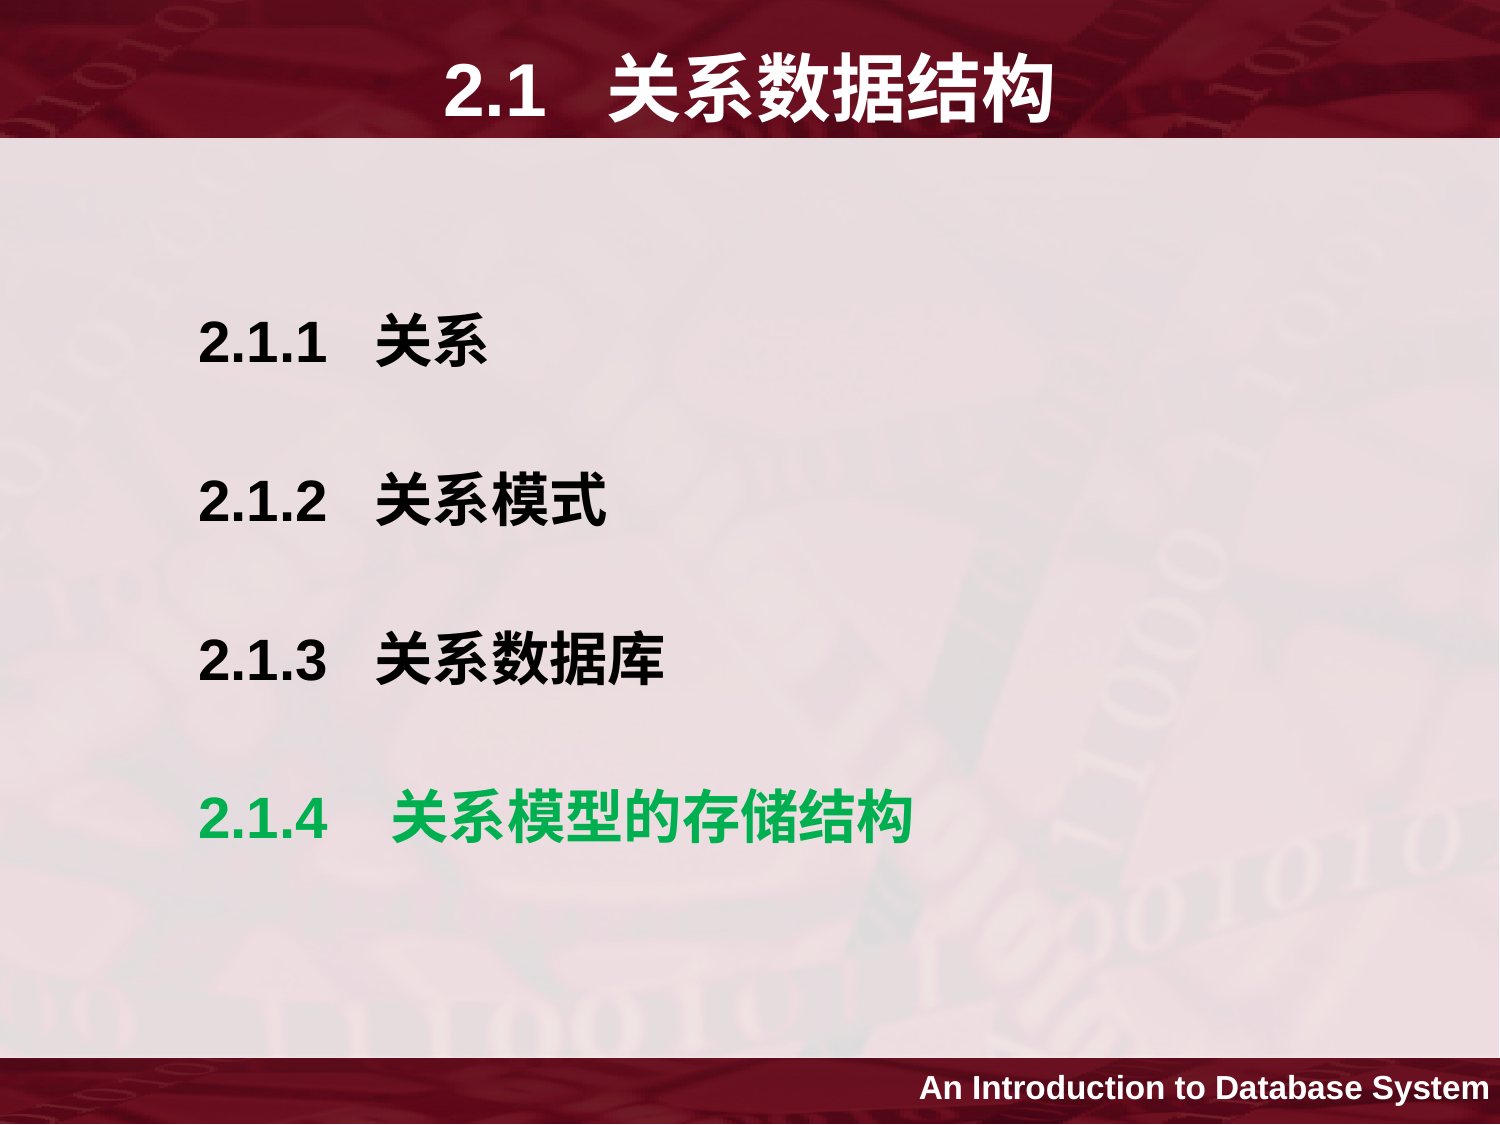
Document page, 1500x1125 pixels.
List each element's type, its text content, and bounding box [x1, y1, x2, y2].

list 2.1.1 关系 2.1.2 关系模式 2.1.3 关系数据库 2.1.4 关系模型的存储结构 [182, 219, 1288, 978]
picture [0, 0, 1500, 1124]
title 2.1 关系数据结构 [74, 0, 1426, 181]
